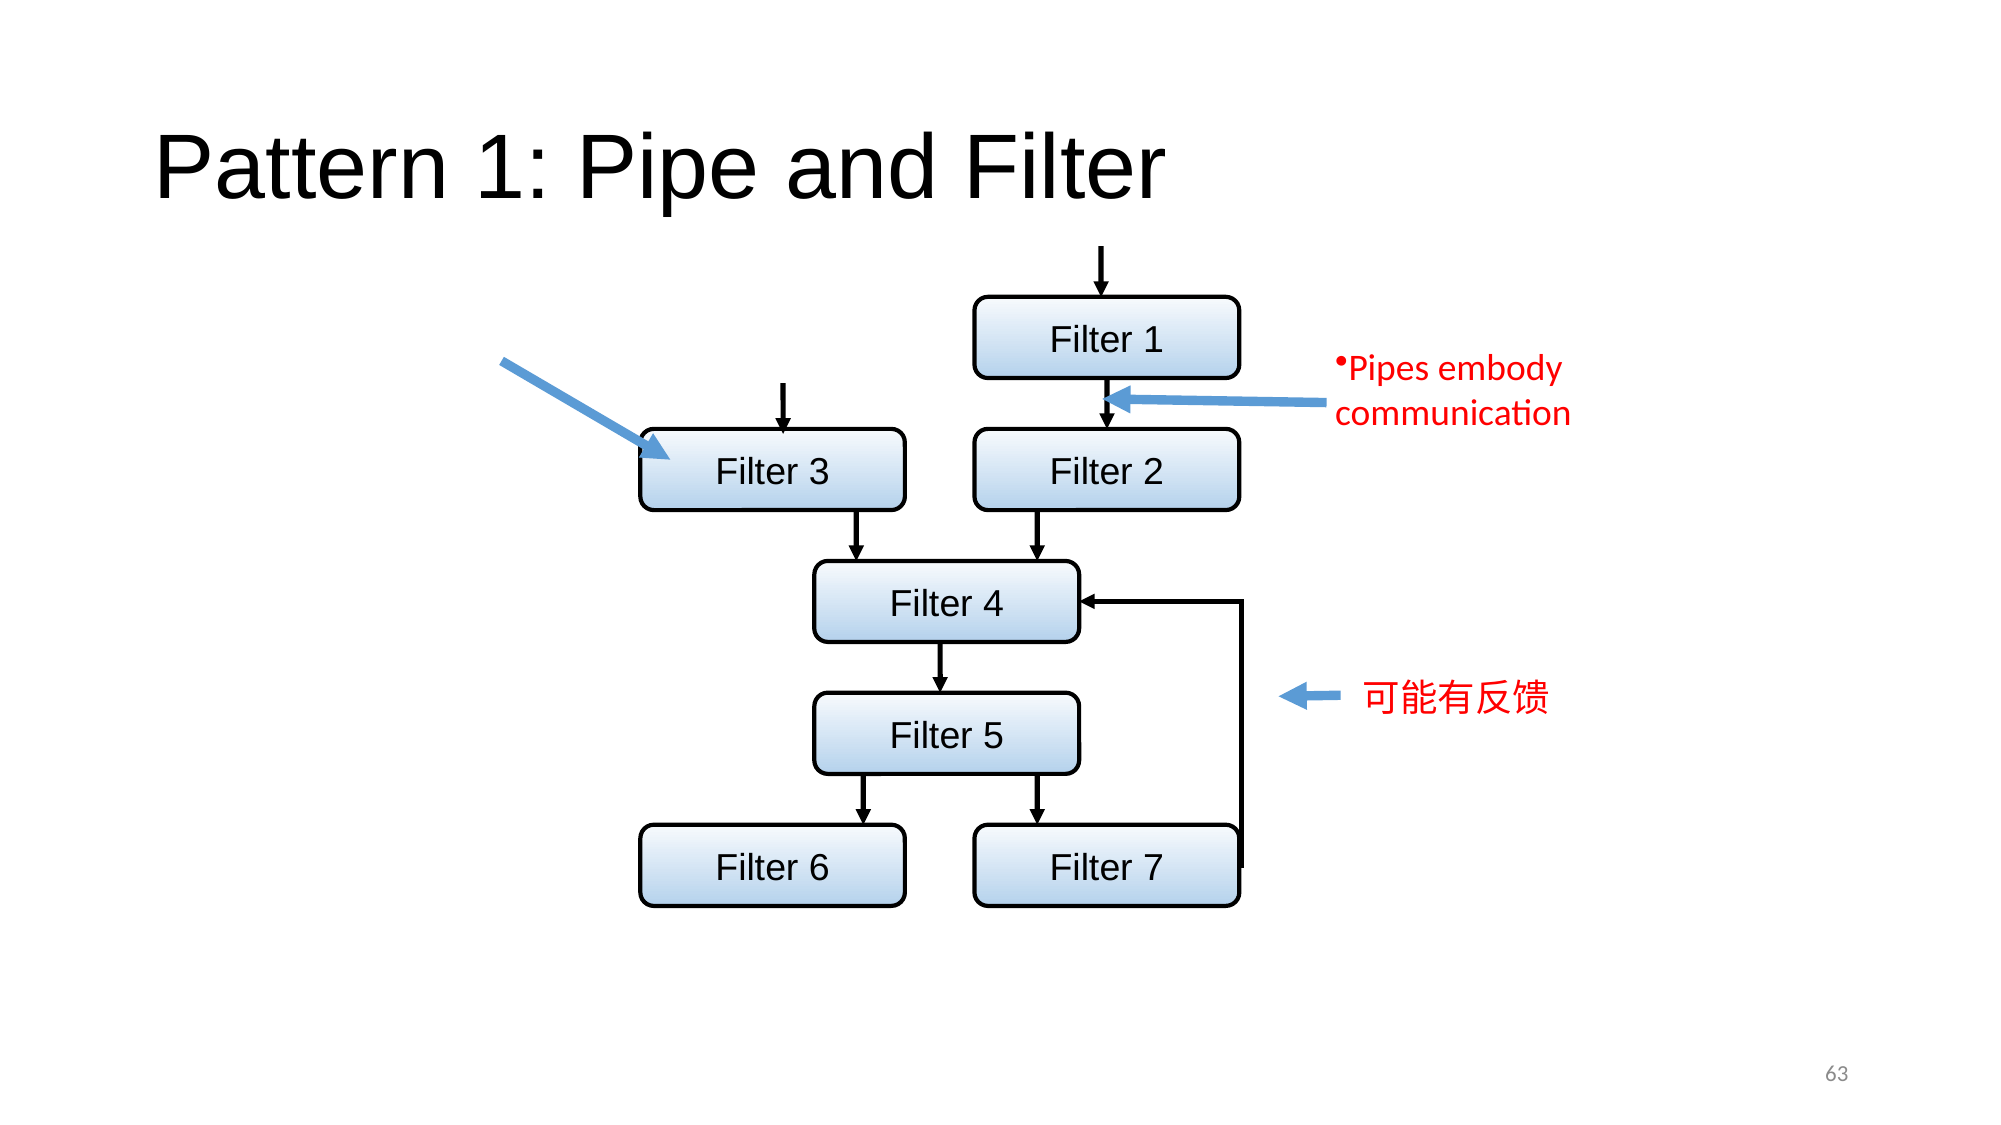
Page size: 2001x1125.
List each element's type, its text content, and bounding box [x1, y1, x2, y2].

text_box [501, 360, 671, 460]
text_box Pipes embody communication [1320, 335, 1711, 441]
text_box [776, 383, 790, 434]
text_box [1278, 689, 1341, 703]
text_box Filter 4 [814, 560, 1080, 642]
text_box [933, 641, 947, 693]
text_box Filter 5 [814, 692, 1080, 774]
text_box 可能有反馈 [1347, 666, 1739, 727]
text_box [1031, 773, 1044, 825]
text_box [1100, 402, 1114, 429]
text_box Filter 7 [974, 824, 1240, 906]
text_box [857, 773, 870, 825]
text_box [1031, 510, 1044, 561]
text_box Filter 3 [640, 428, 905, 511]
text_box Filter 2 [974, 428, 1240, 511]
text_box [1102, 392, 1327, 406]
text_box [1094, 246, 1108, 297]
slide_number 63 [1413, 1042, 1864, 1103]
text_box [1081, 601, 1242, 866]
text_box [850, 510, 863, 561]
text_box Filter 1 [974, 296, 1240, 379]
text_box Filter 6 [640, 824, 905, 906]
title Pattern 1: Pipe and Filter [138, 60, 1864, 278]
